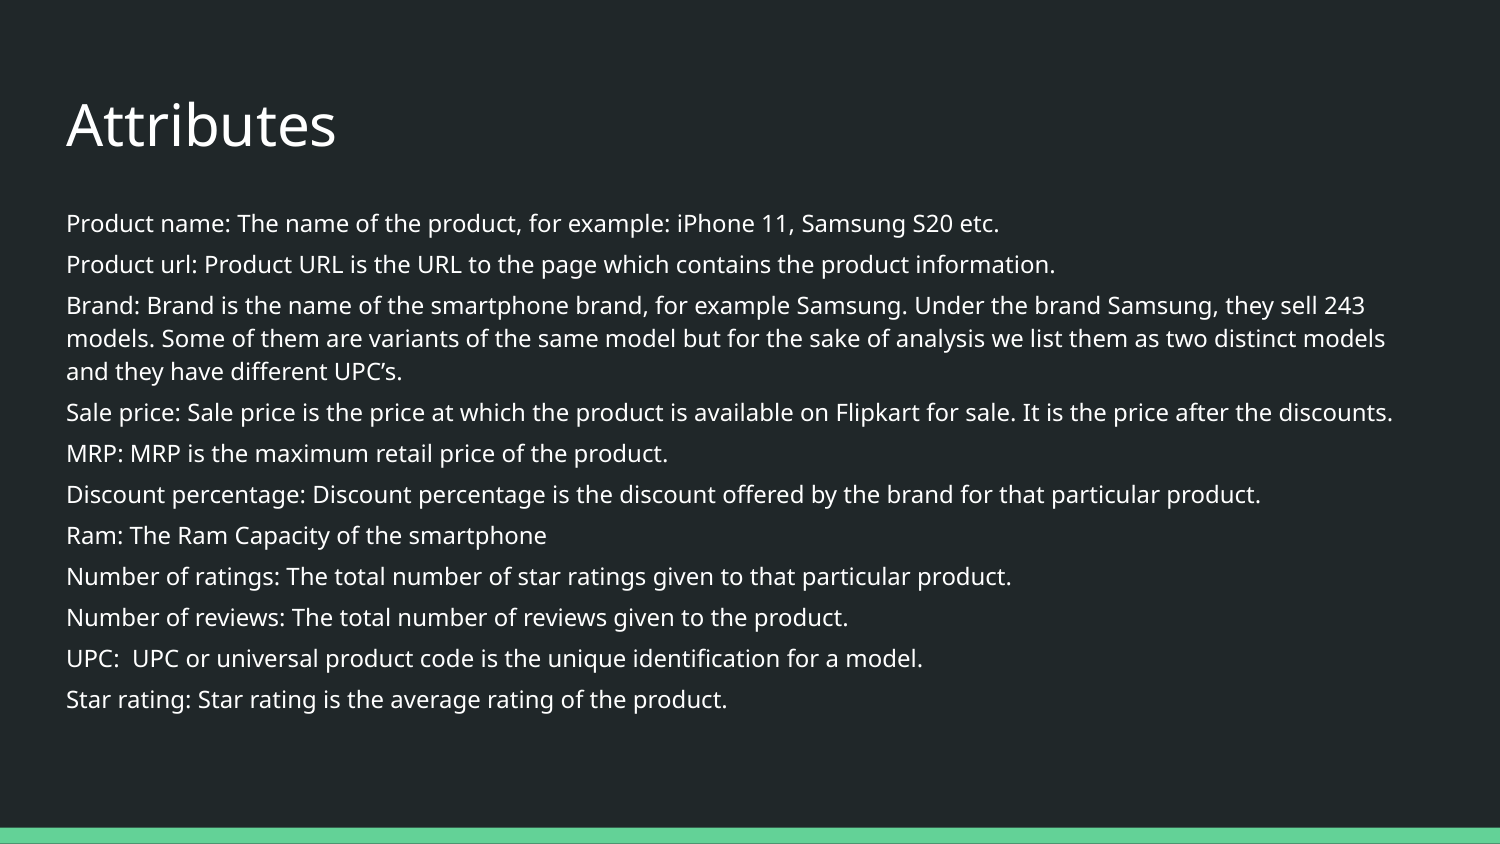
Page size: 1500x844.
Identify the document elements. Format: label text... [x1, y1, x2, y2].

title Attributes [51, 72, 1449, 189]
list Product name: The name of the product, for example: iPhone 11, Samsung S20 etc. Product url: Product URL is the URL to the page which contains the product information. Brand: Brand is the name of the smartphone brand, for example Samsung. Under the brand Samsung, they sell 243 models. Some of them are variants of the same model but for the sake of analysis we list them as two distinct models and they have different UPC’s. Sale price: Sale price is the price at which the product is available on Flipkart for sale. It is the price after the discounts. MRP: MRP is the maximum retail price of the product. Discount percentage: Discount percentage is the discount offered by the brand for that particular product. Ram: The Ram Capacity of the smartphone Number of ratings: The total number of star ratings given to that particular product. Number of reviews: The total number of reviews given to the product. UPC: UPC or universal product code is the unique identification for a model. Star rating: Star rating is the average rating of the product. [51, 189, 1449, 750]
